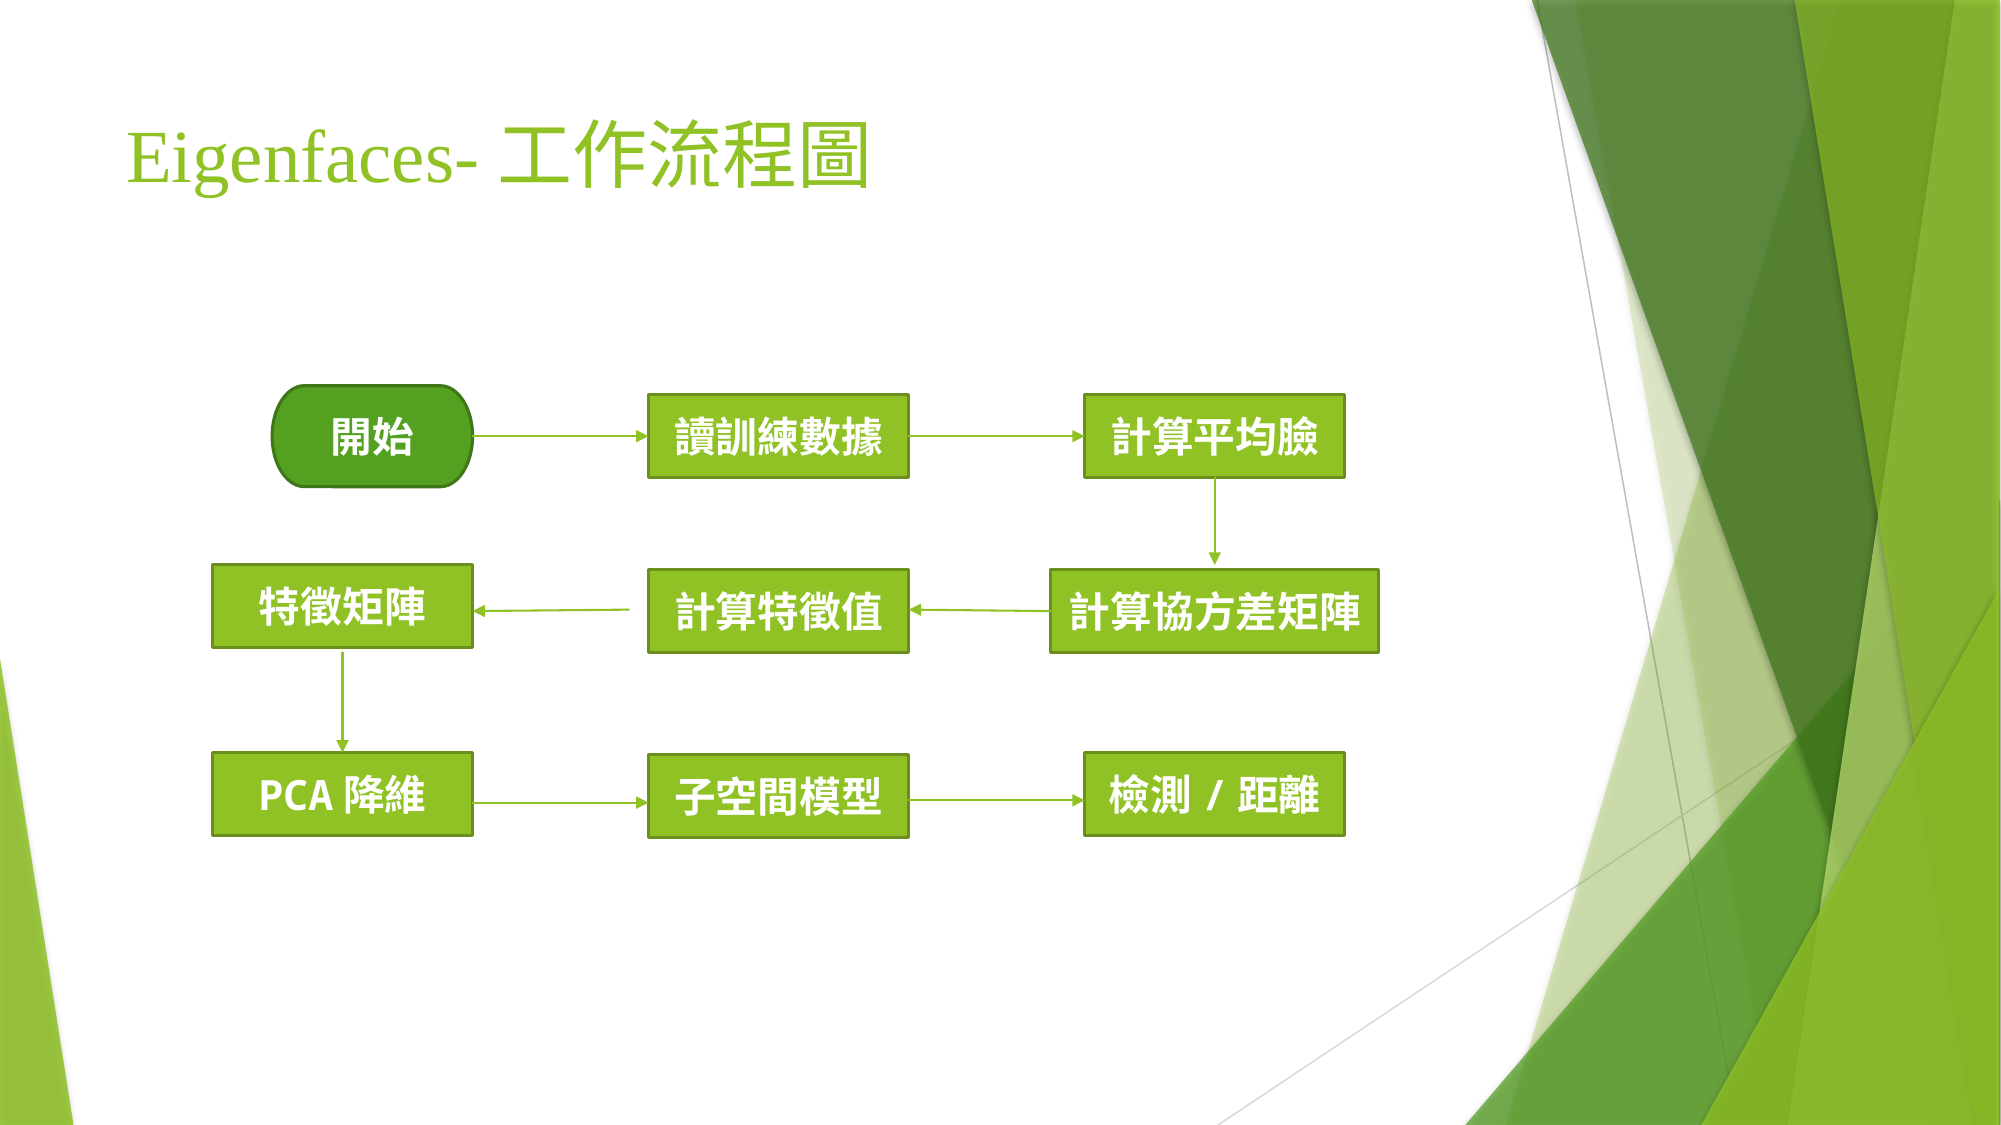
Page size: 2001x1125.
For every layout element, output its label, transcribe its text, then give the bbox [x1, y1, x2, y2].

text_box 開始 [270, 384, 475, 489]
title Eigenfaces-工作流程圖 [111, 99, 1522, 317]
text_box PCA降維 [211, 751, 474, 837]
text_box 讀訓練數據 [647, 393, 910, 479]
text_box 計算平均臉 [1083, 393, 1346, 479]
text_box 計算協方差矩陣 [1049, 568, 1380, 654]
text_box 檢測/距離 [1083, 751, 1346, 837]
text_box 子空間模型 [647, 753, 910, 839]
text_box 計算特徵值 [647, 568, 910, 654]
text_box 特徵矩陣 [211, 563, 474, 649]
